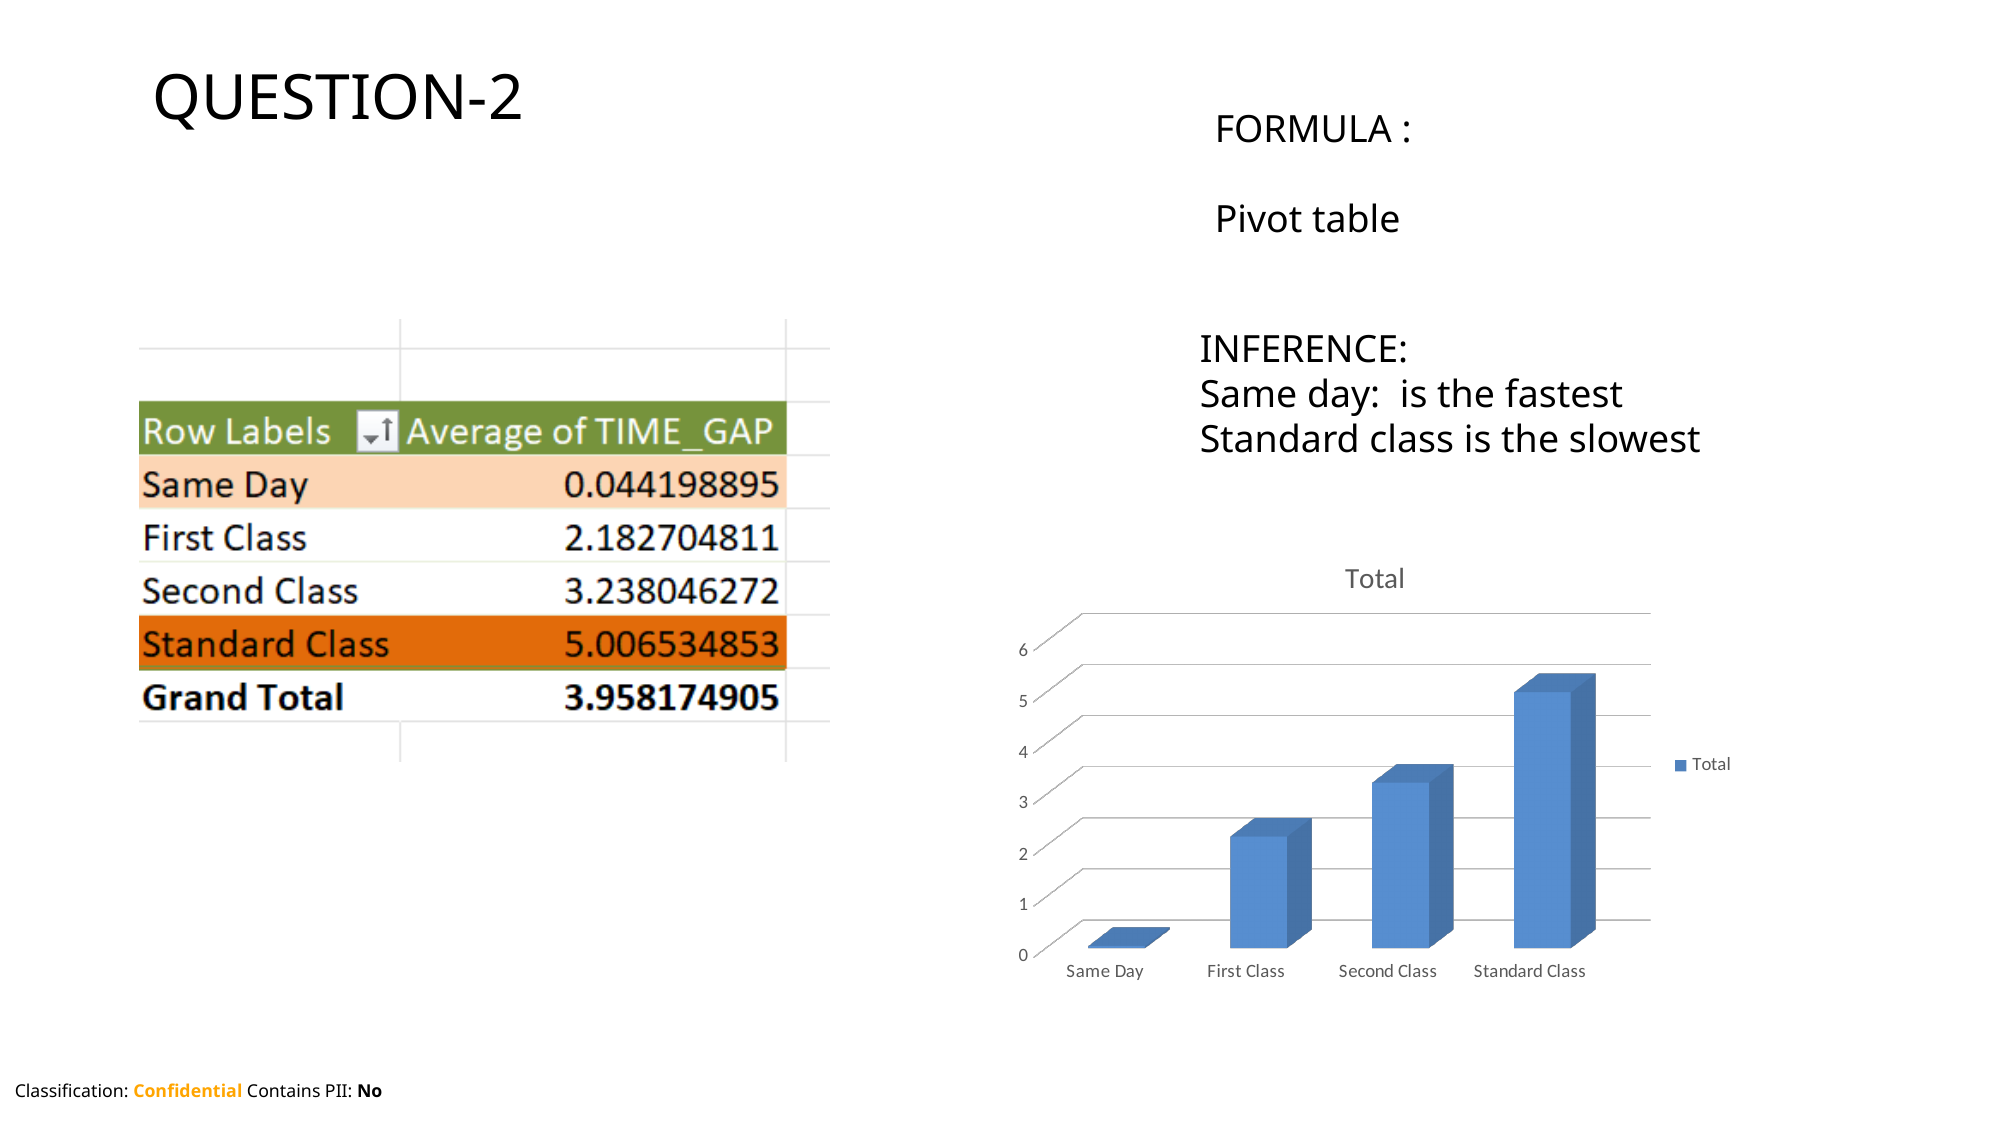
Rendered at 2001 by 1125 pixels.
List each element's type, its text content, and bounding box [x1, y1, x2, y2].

text_box INFERENCE: Same day: is the fastest Standard class is the slowest [1184, 318, 1919, 693]
chart [999, 540, 1751, 992]
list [139, 319, 831, 763]
text_box FORMULA : Pivot table [1199, 97, 1904, 318]
title QUESTION-2 [137, 59, 1863, 139]
